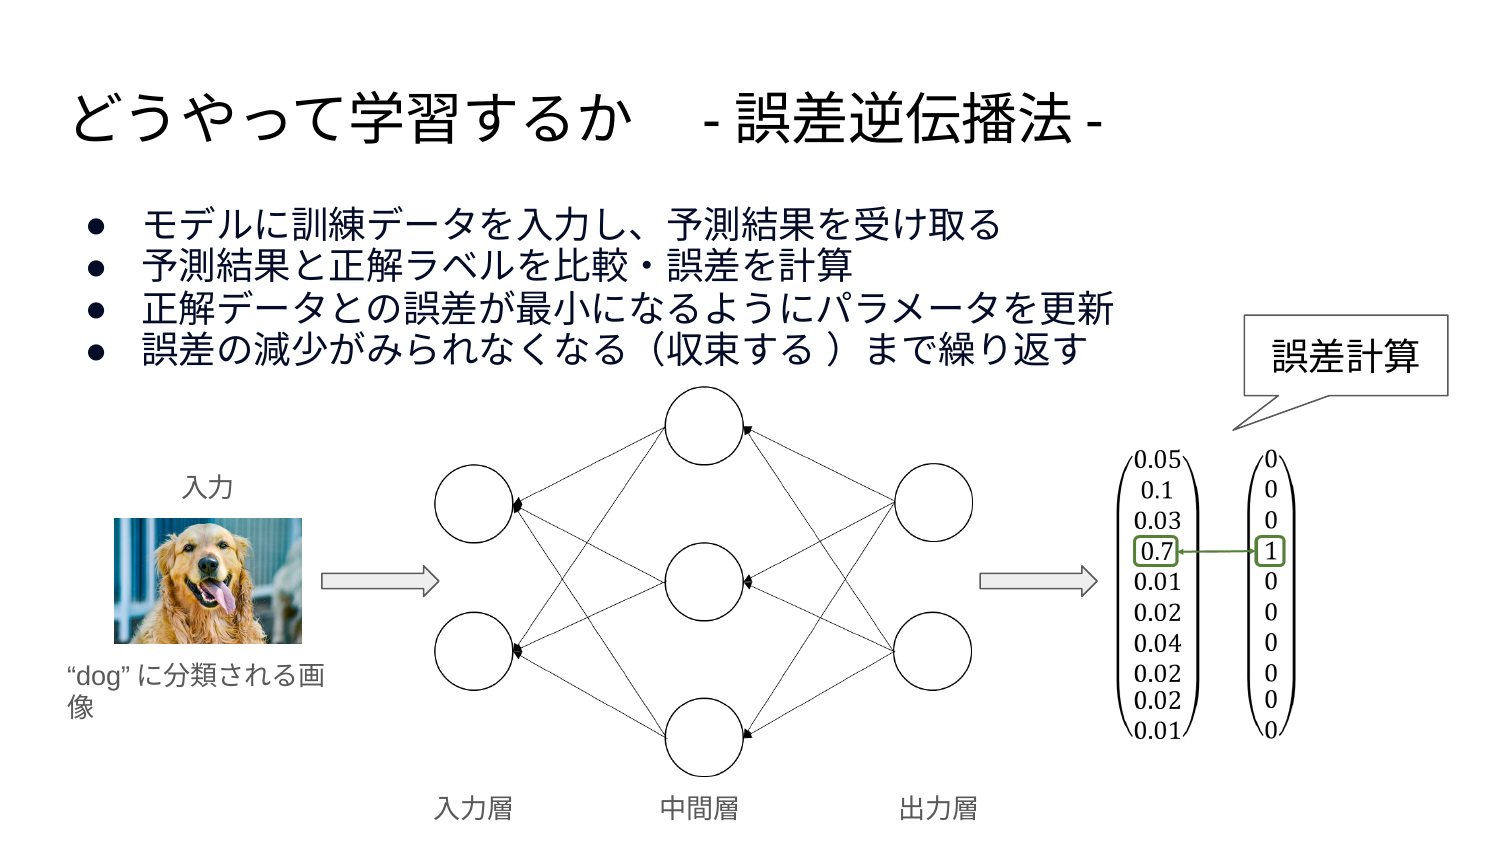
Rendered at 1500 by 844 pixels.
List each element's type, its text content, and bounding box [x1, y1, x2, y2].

text_box 中間層 [644, 785, 762, 839]
text_box 入力 [114, 455, 302, 518]
text_box 入力層 [418, 776, 536, 839]
text_box 誤差計算 [1233, 315, 1448, 431]
text_box [321, 565, 428, 597]
picture [1103, 441, 1308, 746]
picture [433, 385, 973, 777]
title どうやって学習するか -誤差逆伝播法- [51, 72, 1449, 167]
text_box [980, 565, 1098, 597]
text_box “dog”に分類される画像 [52, 643, 365, 739]
list モデルに訓練データを入力し、予測結果を受け取る 予測結果と正解ラベルを比較・誤差を計算 正解データとの誤差が最小になるようにパラメータを更新 誤差の減少がみられなくなる（収束する ）まで繰り返す [51, 189, 1449, 750]
text_box 出力層 [883, 776, 1001, 839]
picture [114, 518, 302, 644]
